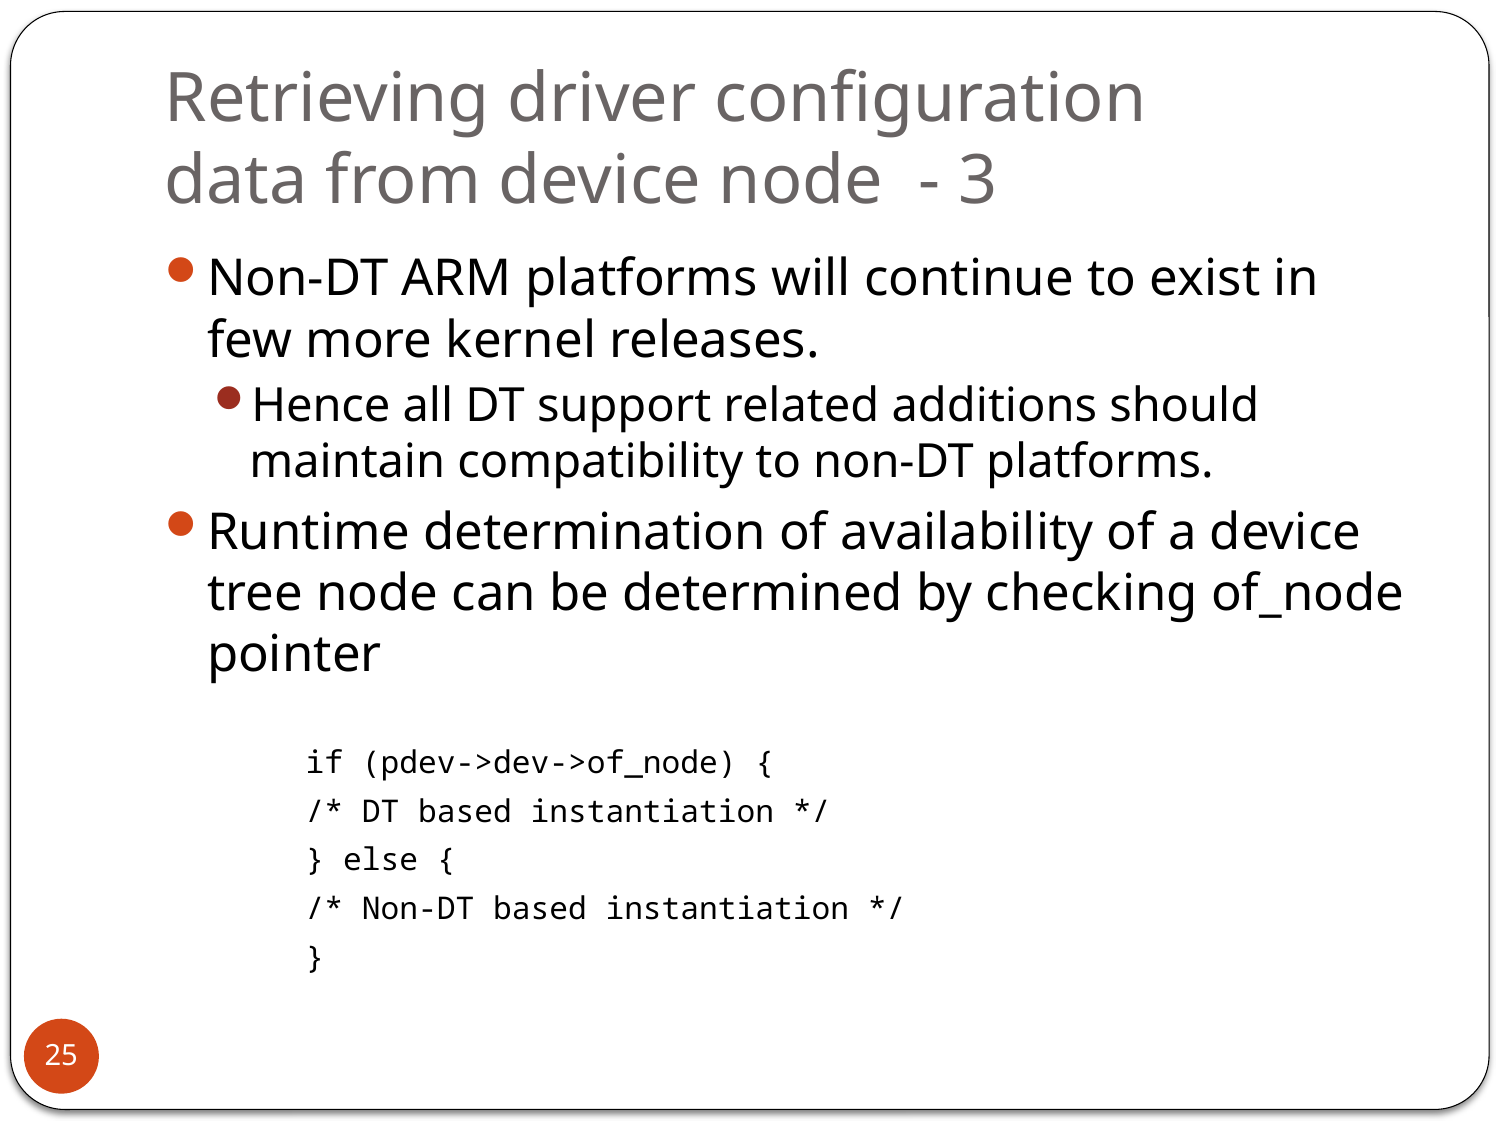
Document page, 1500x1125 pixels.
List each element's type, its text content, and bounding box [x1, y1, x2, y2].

slide_number 25 [23, 1018, 99, 1094]
list Non-DT ARM platforms will continue to exist in few more kernel releases. Hence all DT support related additions should maintain compatibility to non-DT platforms. Runtime determination of availability of a device tree node can be determined by checking of_node pointer if (pdev->dev->of_node) { /* DT based instantiation */ } else { /* Non-DT based instantiation */ } [150, 237, 1425, 988]
title Retrieving driver configuration data from device node - 3 [150, 45, 1425, 233]
